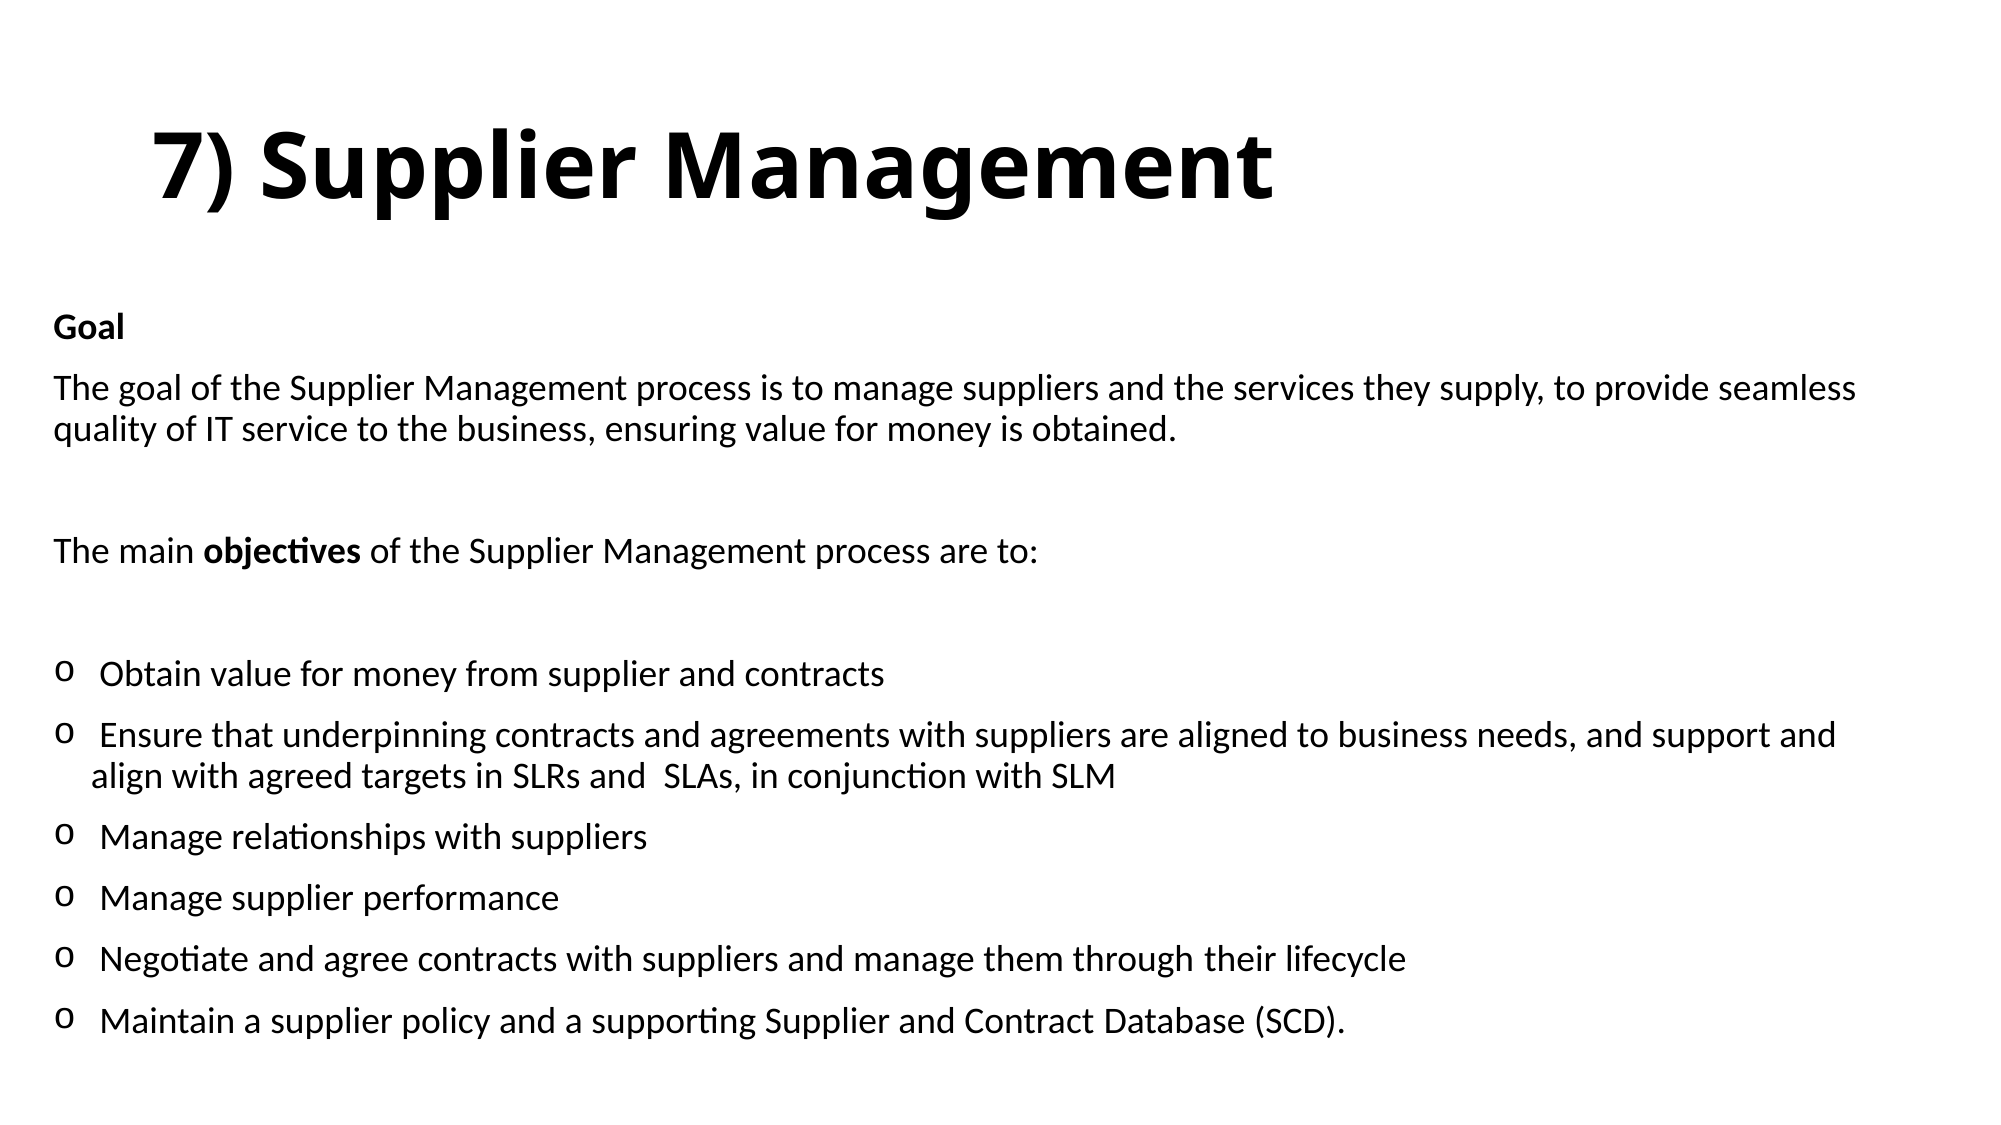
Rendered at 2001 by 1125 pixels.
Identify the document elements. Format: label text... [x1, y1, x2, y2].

list Goal The goal of the Supplier Management process is to manage suppliers and the services they supply, to provide seamless quality of IT service to the business, ensuring value for money is obtained. The main objectives of the Supplier Management process are to: Obtain value for money from supplier and contracts Ensure that underpinning contracts and agreements with suppliers are aligned to business needs, and support and align with agreed targets in SLRs and SLAs, in conjunction with SLM Manage relationships with suppliers Manage supplier performance Negotiate and agree contracts with suppliers and manage them through their lifecycle Maintain a supplier policy and a supporting Supplier and Contract Database (SCD). [38, 299, 1926, 1094]
title 7) Supplier Management [137, 59, 1863, 278]
